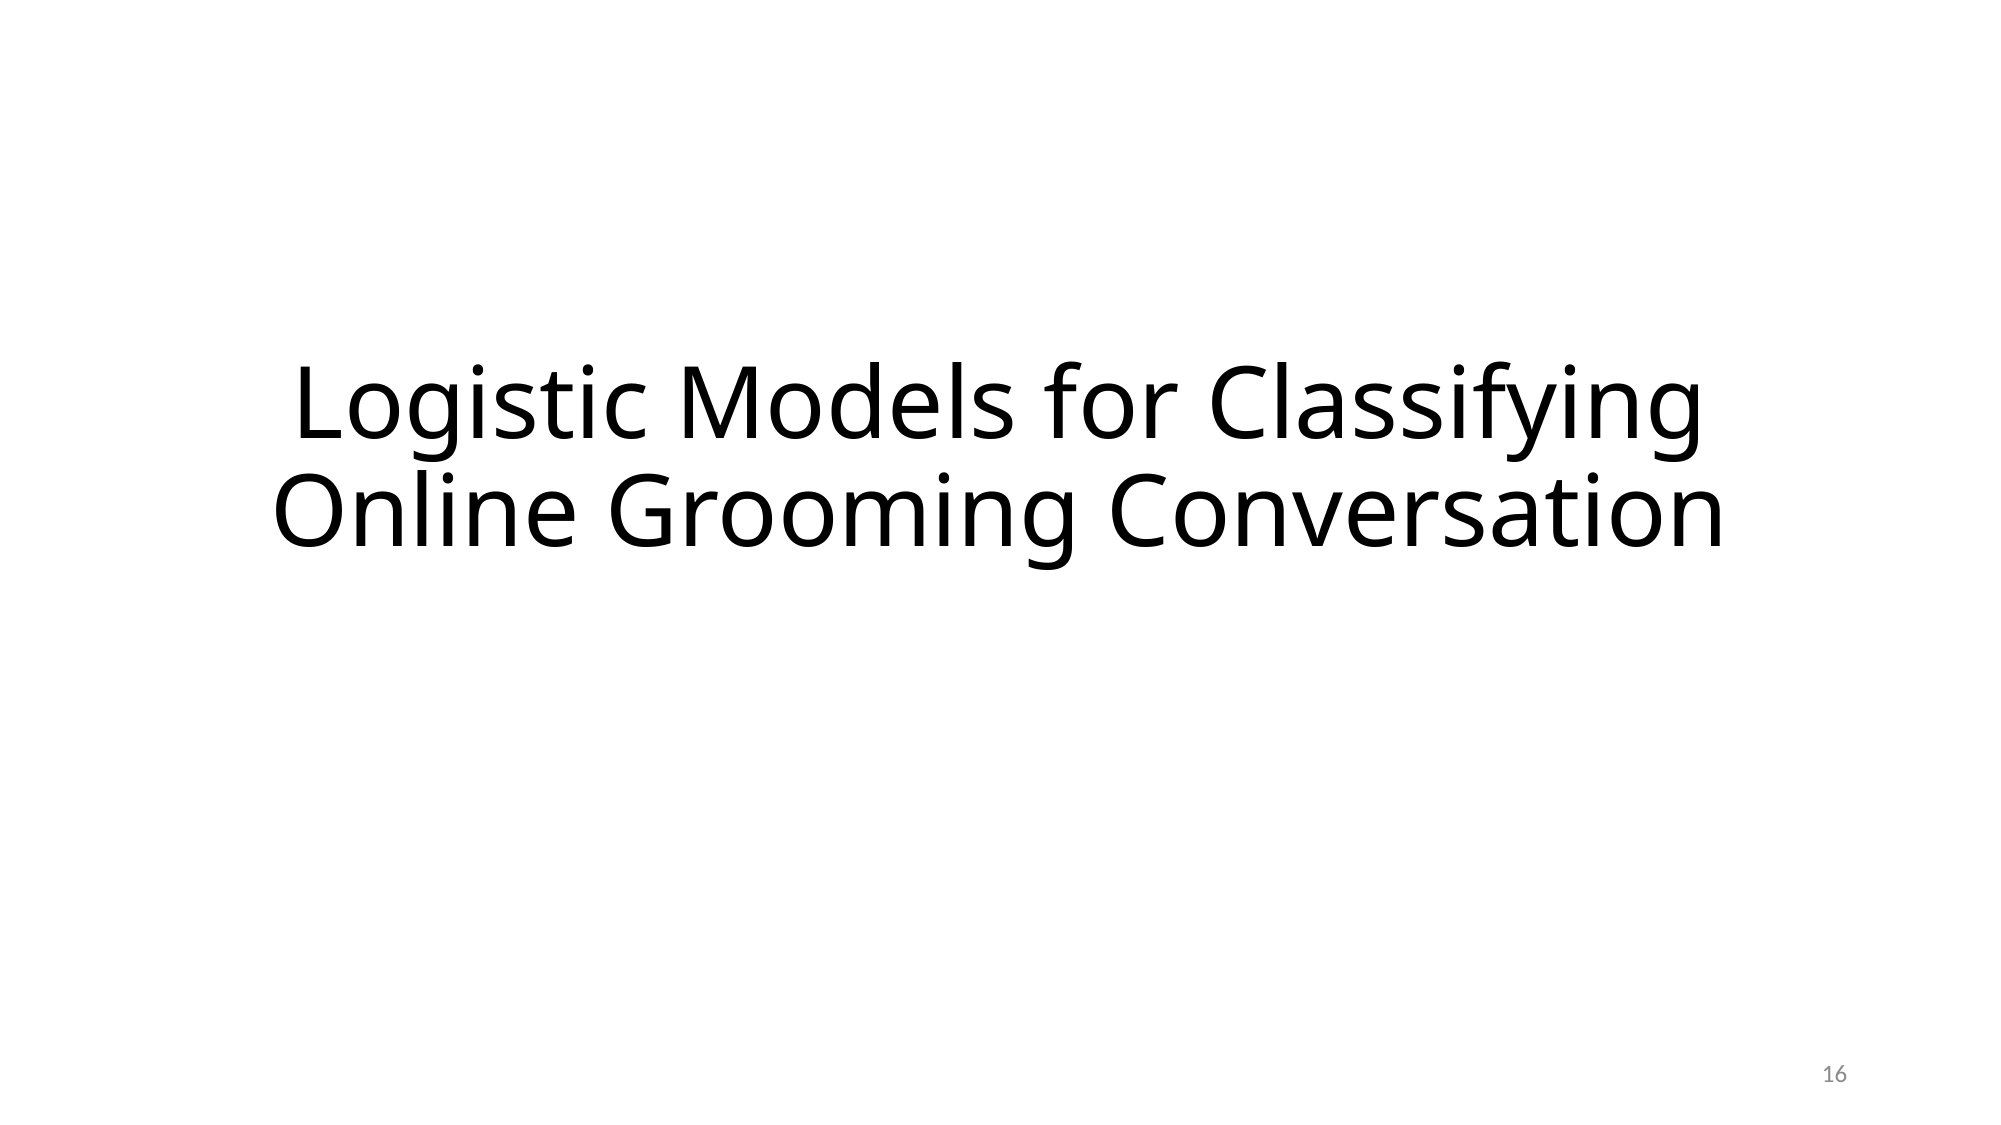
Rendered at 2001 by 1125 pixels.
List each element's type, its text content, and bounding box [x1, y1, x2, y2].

slide_number 16 [1412, 1042, 1863, 1103]
title Logistic Models for Classifying Online Grooming Conversation [249, 184, 1750, 576]
